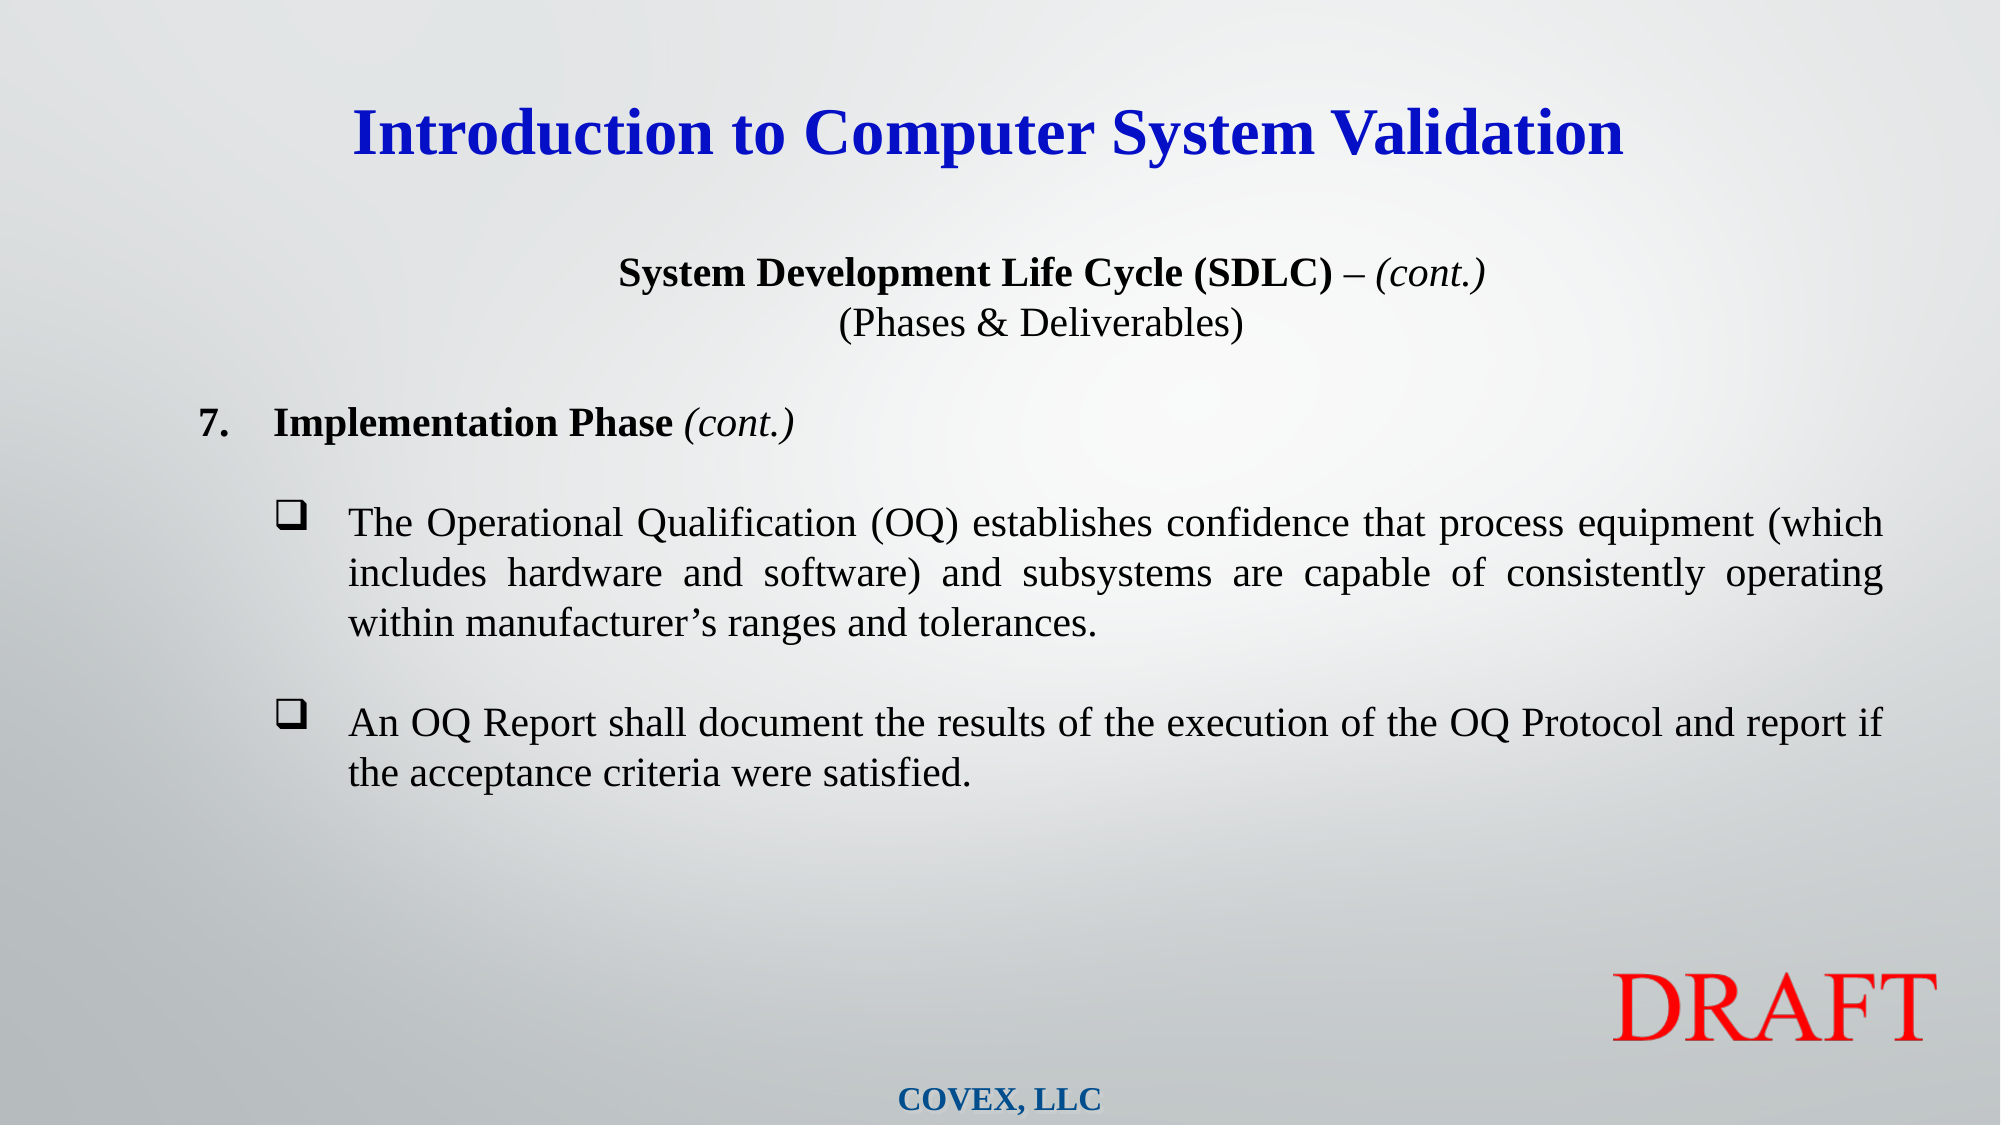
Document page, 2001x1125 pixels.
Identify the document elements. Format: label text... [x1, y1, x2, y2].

title Introduction to Computer System Validation [79, 34, 1900, 222]
list System Development Life Cycle (SDLC) – (cont.) (Phases & Deliverables) 7. Implementation Phase (cont.) The Operational Qualification (OQ) establishes confidence that process equipment (which includes hardware and software) and subsystems are capable of consistently operating within manufacturer’s ranges and tolerances. An OQ Report shall document the results of the execution of the OQ Protocol and report if the acceptance criteria were satisfied. [183, 237, 1900, 1050]
picture [1551, 913, 2000, 1125]
